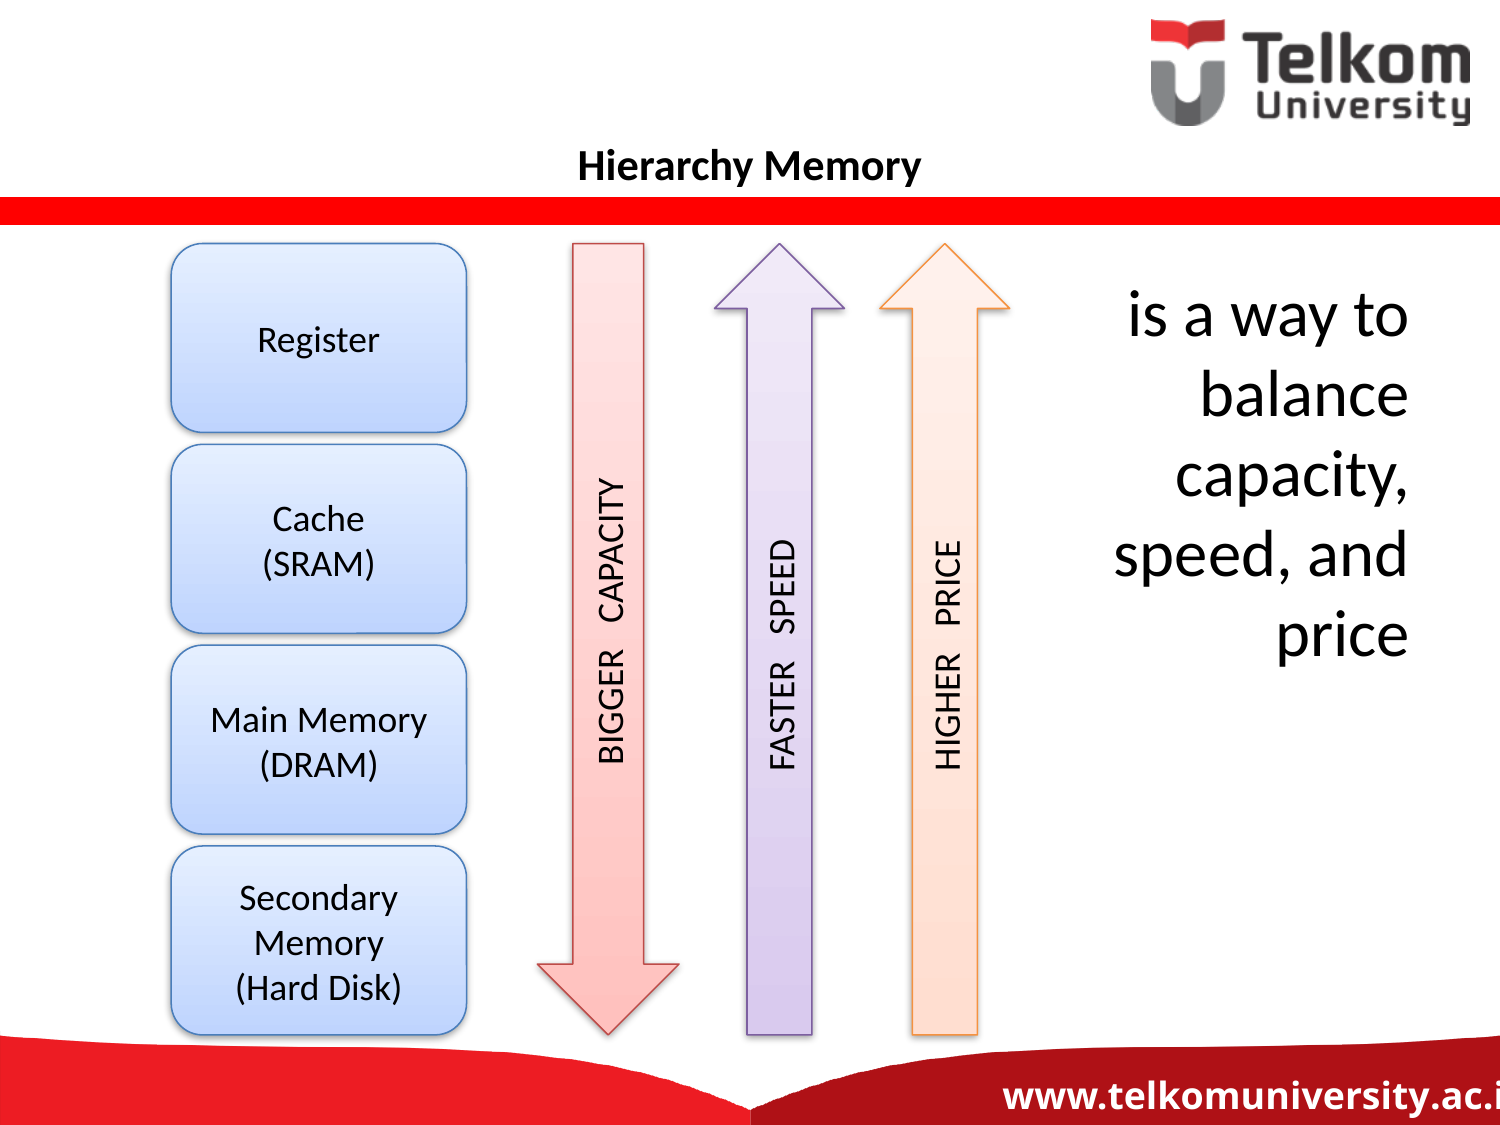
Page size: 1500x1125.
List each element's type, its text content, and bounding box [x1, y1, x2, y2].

list is a way to balance capacity, speed, and price [1045, 262, 1425, 1005]
title Hierarchy Memory [0, 128, 1500, 198]
text_box Cache (SRAM) [170, 443, 468, 635]
text_box Secondary Memory (Hard Disk) [170, 845, 468, 1036]
text_box Register [170, 242, 468, 434]
text_box HIGHER PRICE [879, 243, 1011, 1036]
text_box Main Memory (DRAM) [170, 644, 468, 835]
picture [1151, 19, 1470, 126]
text_box BIGGER CAPACITY [536, 242, 680, 1036]
picture [0, 1031, 1500, 1125]
text_box FASTER SPEED [713, 243, 846, 1036]
